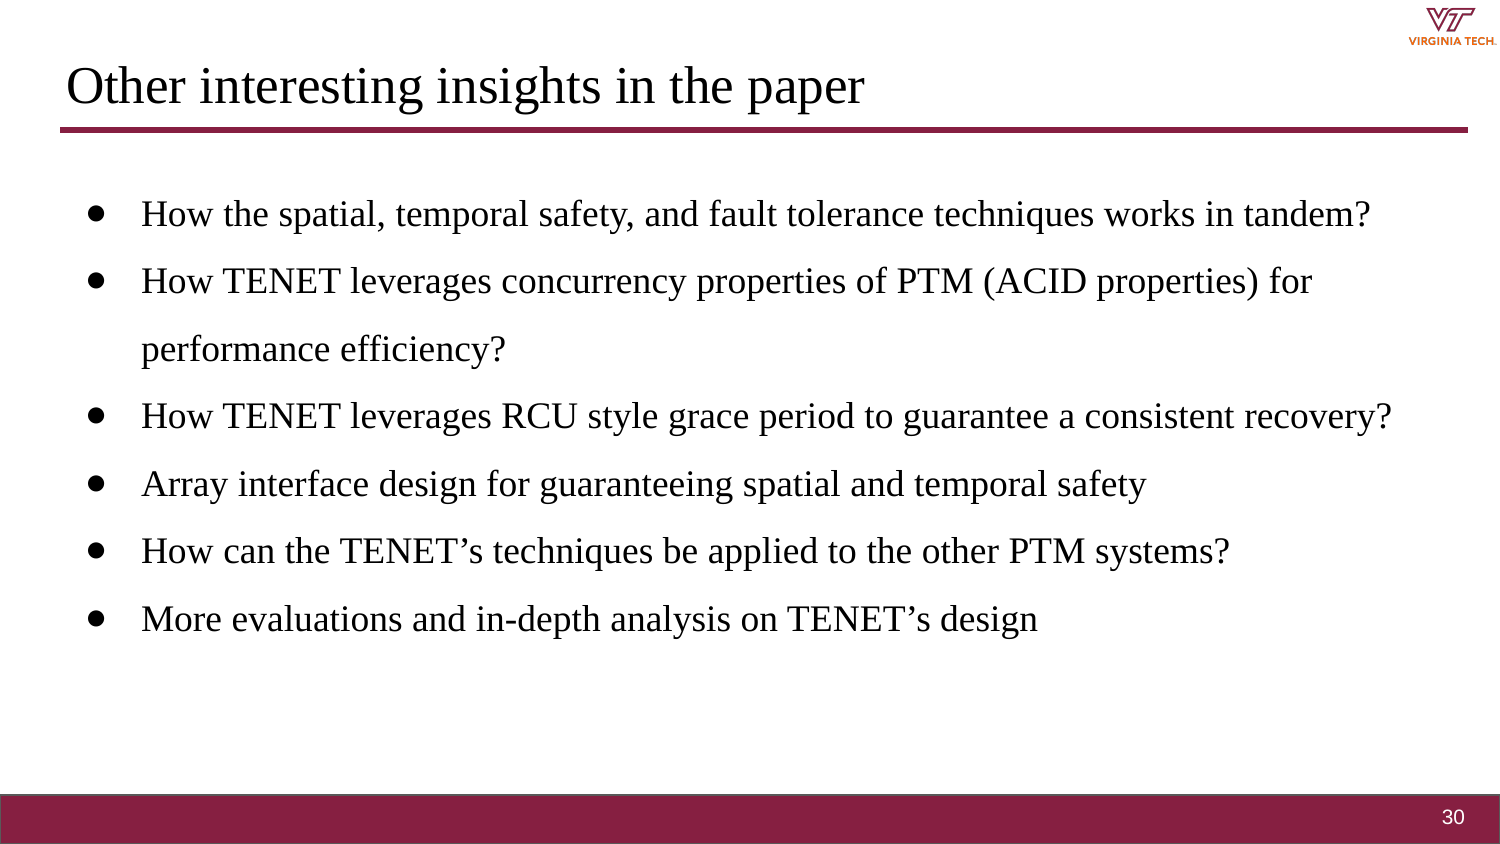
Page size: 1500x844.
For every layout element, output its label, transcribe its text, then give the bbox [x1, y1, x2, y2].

slide_number ‹#› [1389, 784, 1480, 844]
list How the spatial, temporal safety, and fault tolerance techniques works in tandem? How TENET leverages concurrency properties of PTM (ACID properties) for performance efficiency? How TENET leverages RCU style grace period to guarantee a consistent recovery? Array interface design for guaranteeing spatial and temporal safety How can the TENET’s techniques be applied to the other PTM systems? More evaluations and in-depth analysis on TENET’s design [51, 151, 1449, 712]
title Other interesting insights in the paper [51, 35, 1449, 130]
picture [1400, 0, 1500, 54]
